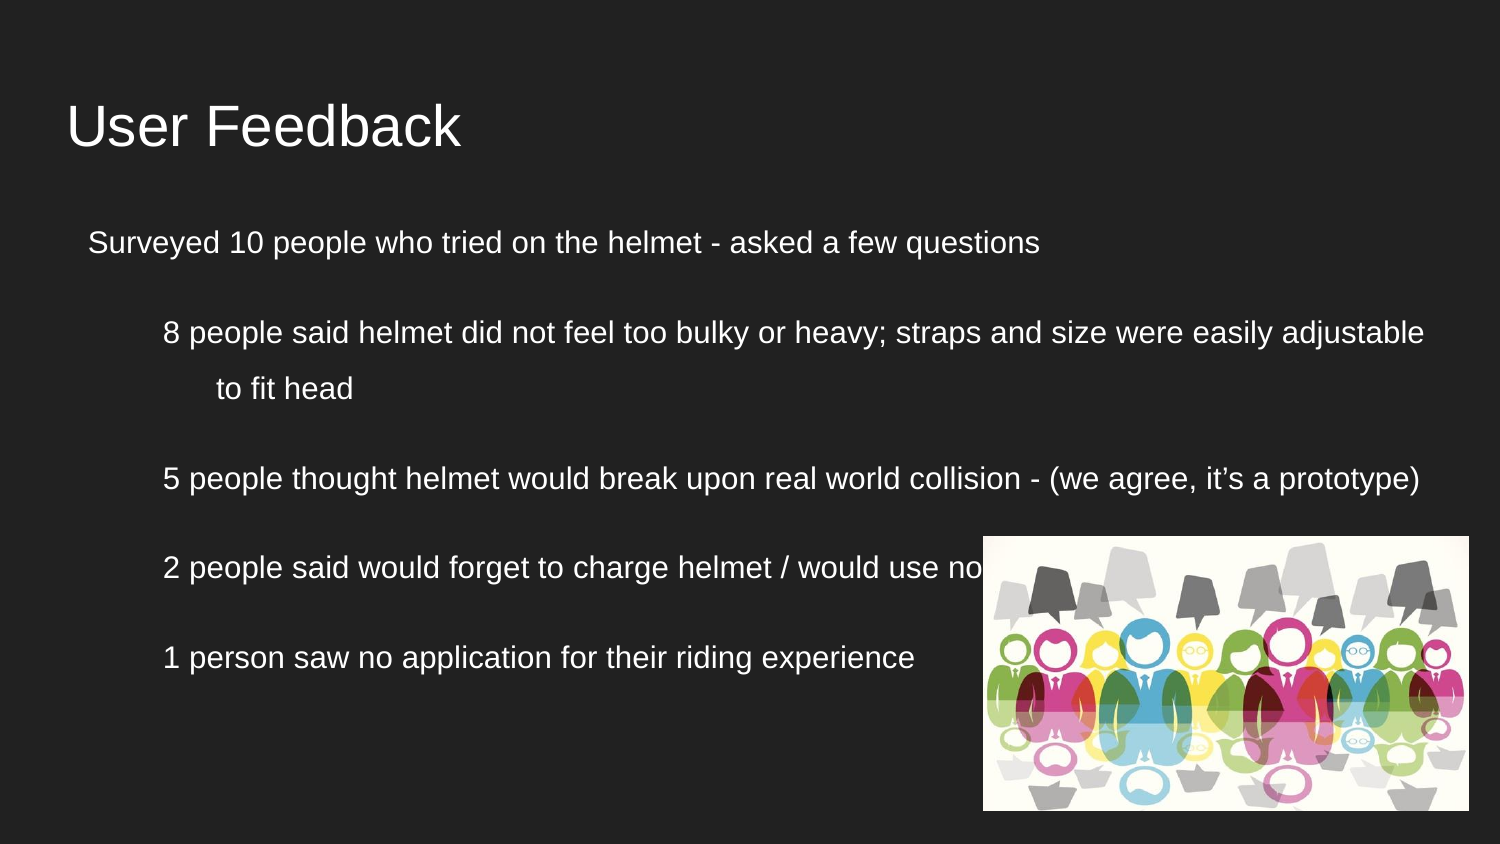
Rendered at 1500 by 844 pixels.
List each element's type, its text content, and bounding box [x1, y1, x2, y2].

list Surveyed 10 people who tried on the helmet - asked a few questions 8 people said helmet did not feel too bulky or heavy; straps and size were easily adjustable to fit head 5 people thought helmet would break upon real world collision - (we agree, it’s a prototype) 2 people said would forget to charge helmet / would use non-rechargeable batteries 1 person saw no application for their riding experience [51, 189, 1449, 750]
picture [982, 535, 1470, 811]
title User Feedback [51, 72, 1449, 167]
